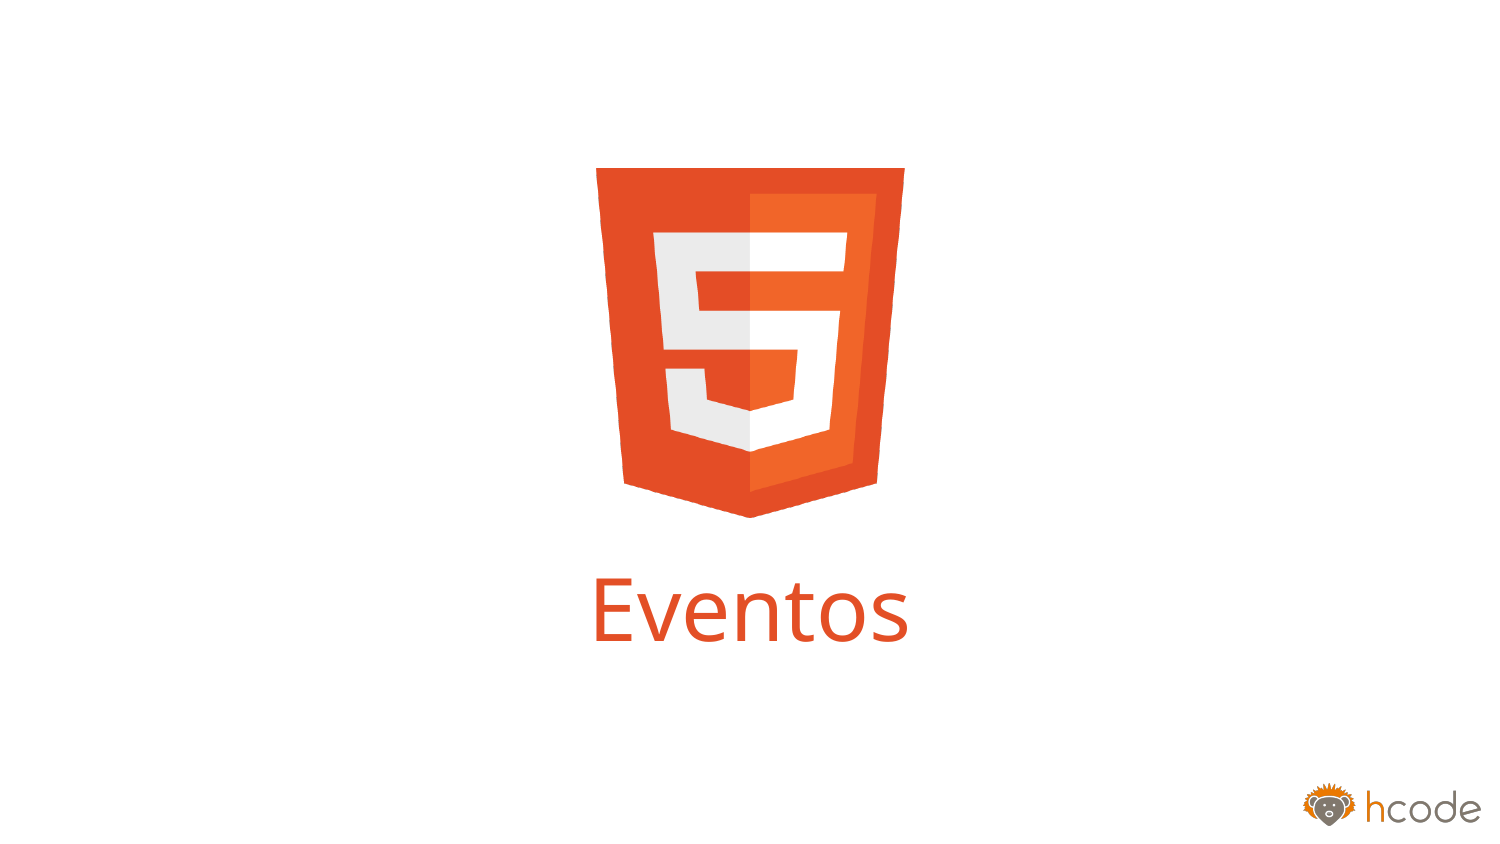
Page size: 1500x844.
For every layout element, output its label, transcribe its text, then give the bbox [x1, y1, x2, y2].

picture [575, 168, 925, 518]
picture [1303, 783, 1482, 827]
text_box Eventos [107, 539, 1393, 668]
